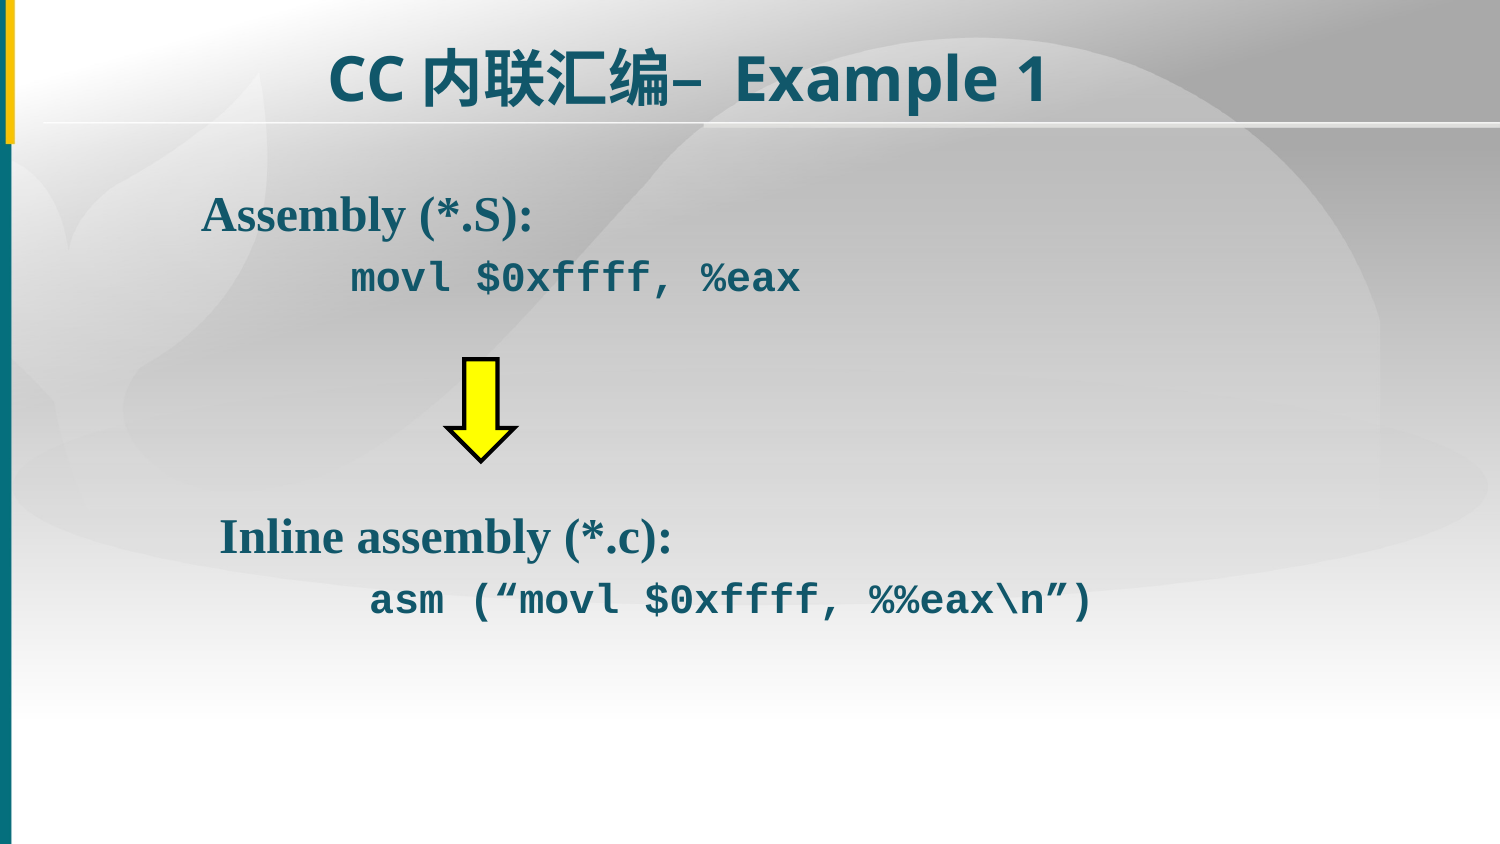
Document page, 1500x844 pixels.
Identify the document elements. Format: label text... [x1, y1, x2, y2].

text_box Inline assembly (*.c): asm (“movl $0xffff, %%eax\n”) [204, 496, 1110, 632]
text_box Assembly (*.S): movl $0xffff, %eax [186, 173, 816, 309]
text_box [447, 359, 515, 462]
text_box CC内联汇编– Example 1 [312, 32, 1435, 122]
picture [0, 0, 1500, 844]
